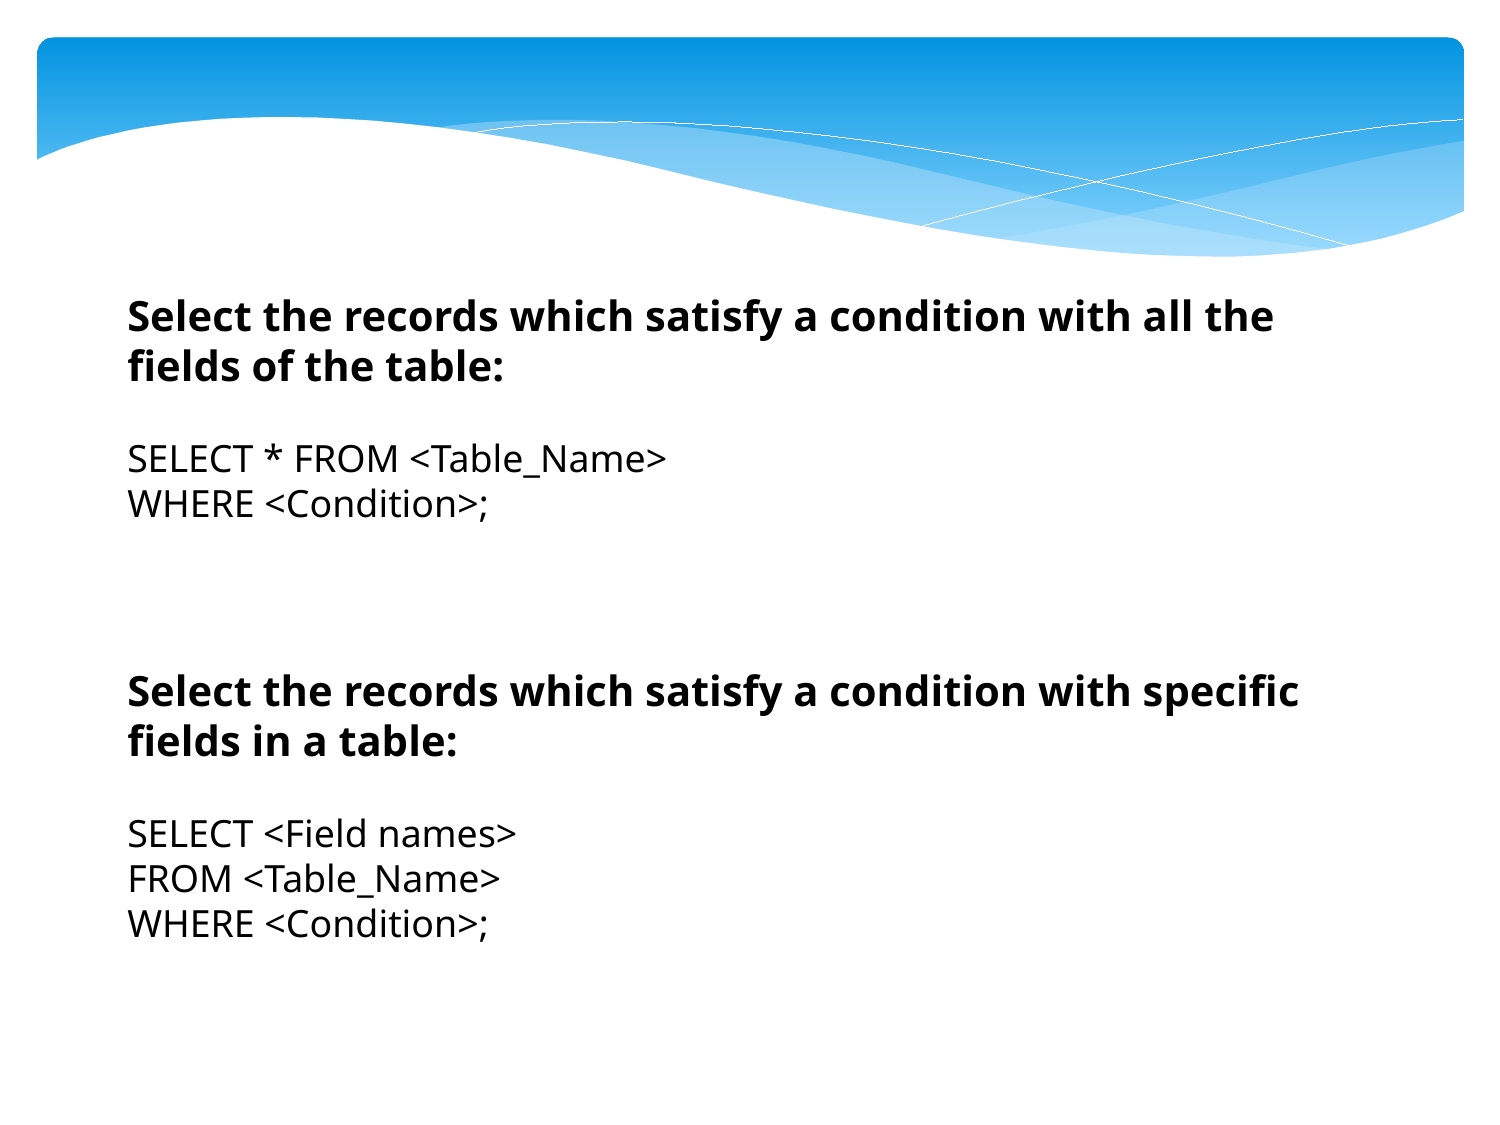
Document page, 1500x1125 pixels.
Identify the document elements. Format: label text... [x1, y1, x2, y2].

text_box Select the records which satisfy a condition with all the fields of the table: SELECT * FROM <Table_Name> WHERE <Condition>; Select the records which satisfy a condition with specific fields in a table: SELECT <Field names> FROM <Table_Name> WHERE <Condition>; [112, 237, 1413, 953]
